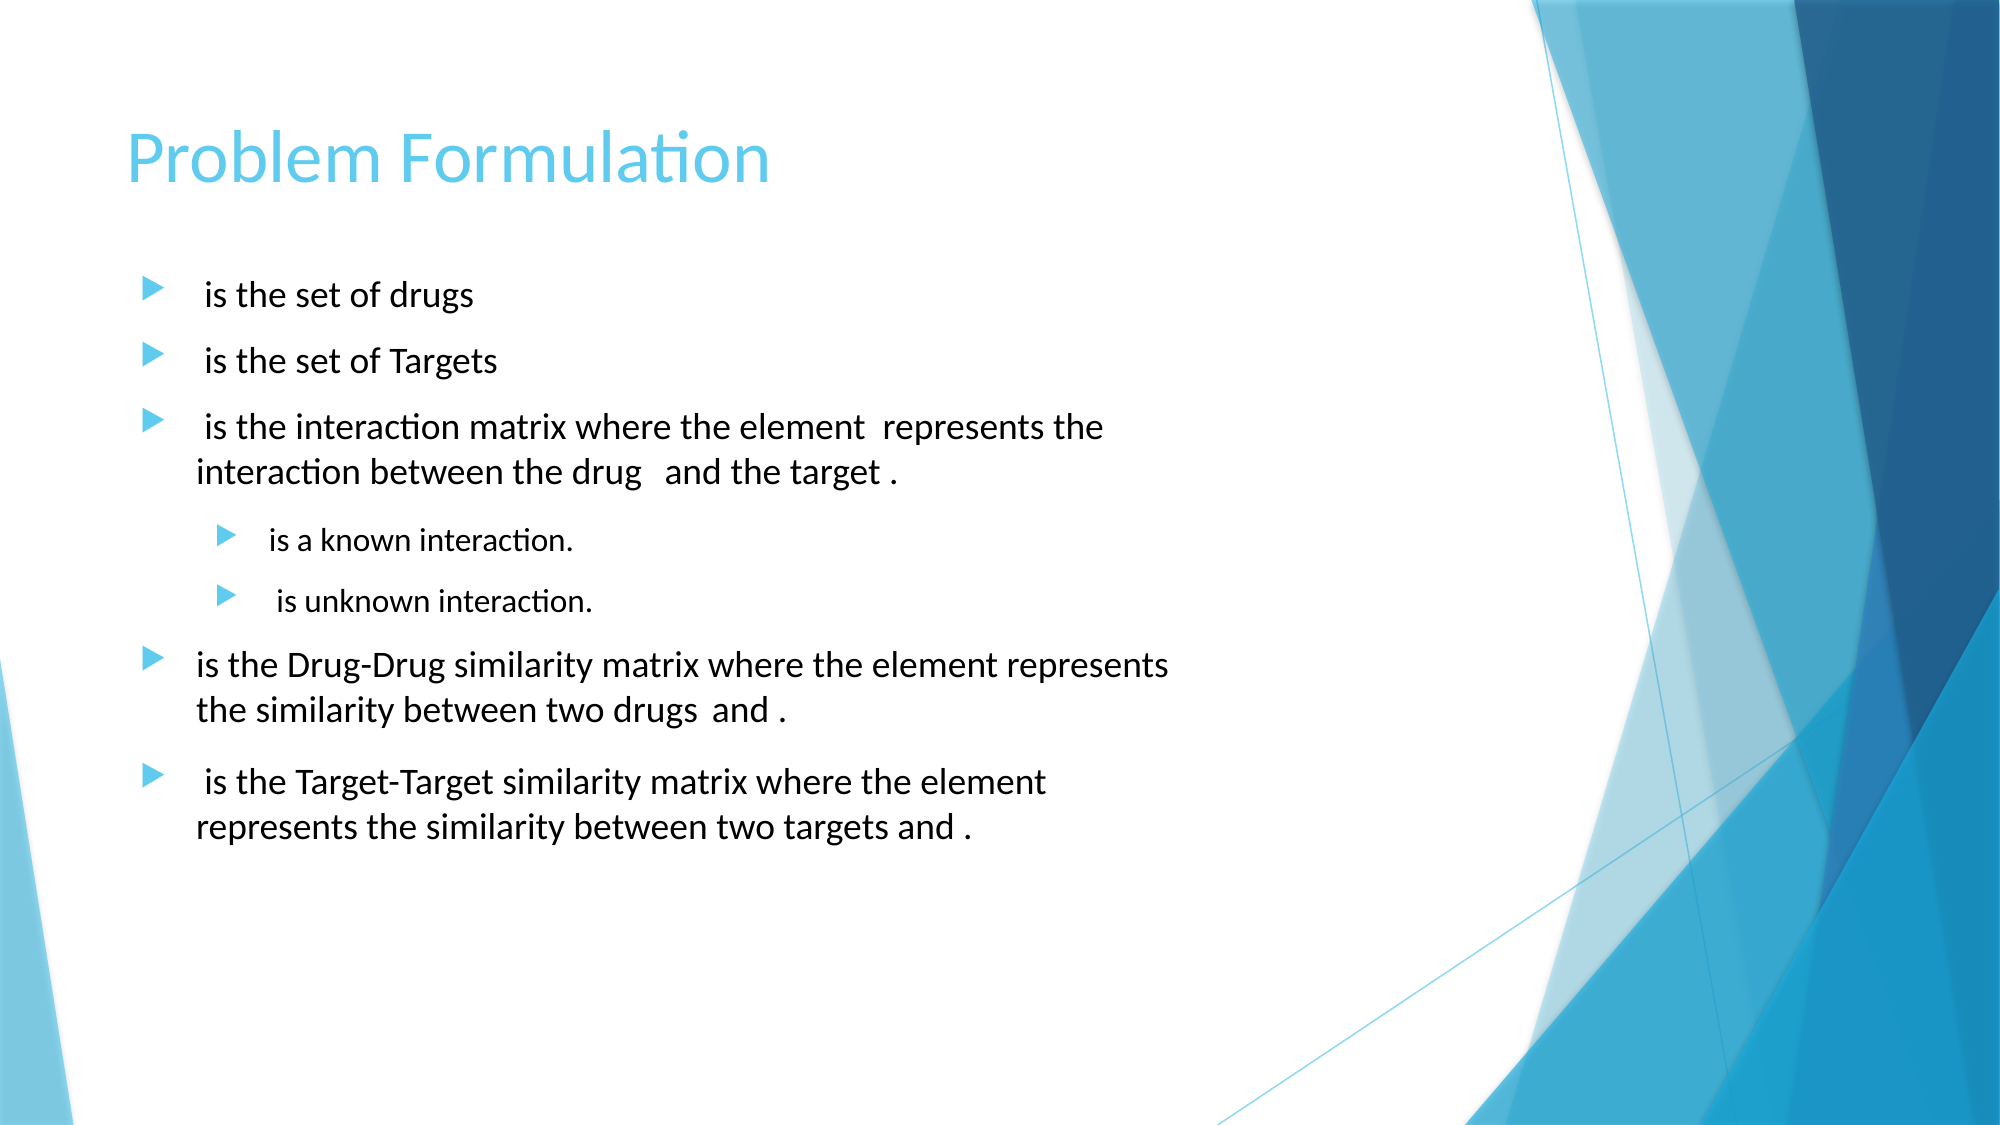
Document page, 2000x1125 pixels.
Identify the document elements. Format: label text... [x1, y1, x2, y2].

title Problem Formulation [111, 99, 1521, 275]
text_box [111, 275, 1625, 988]
